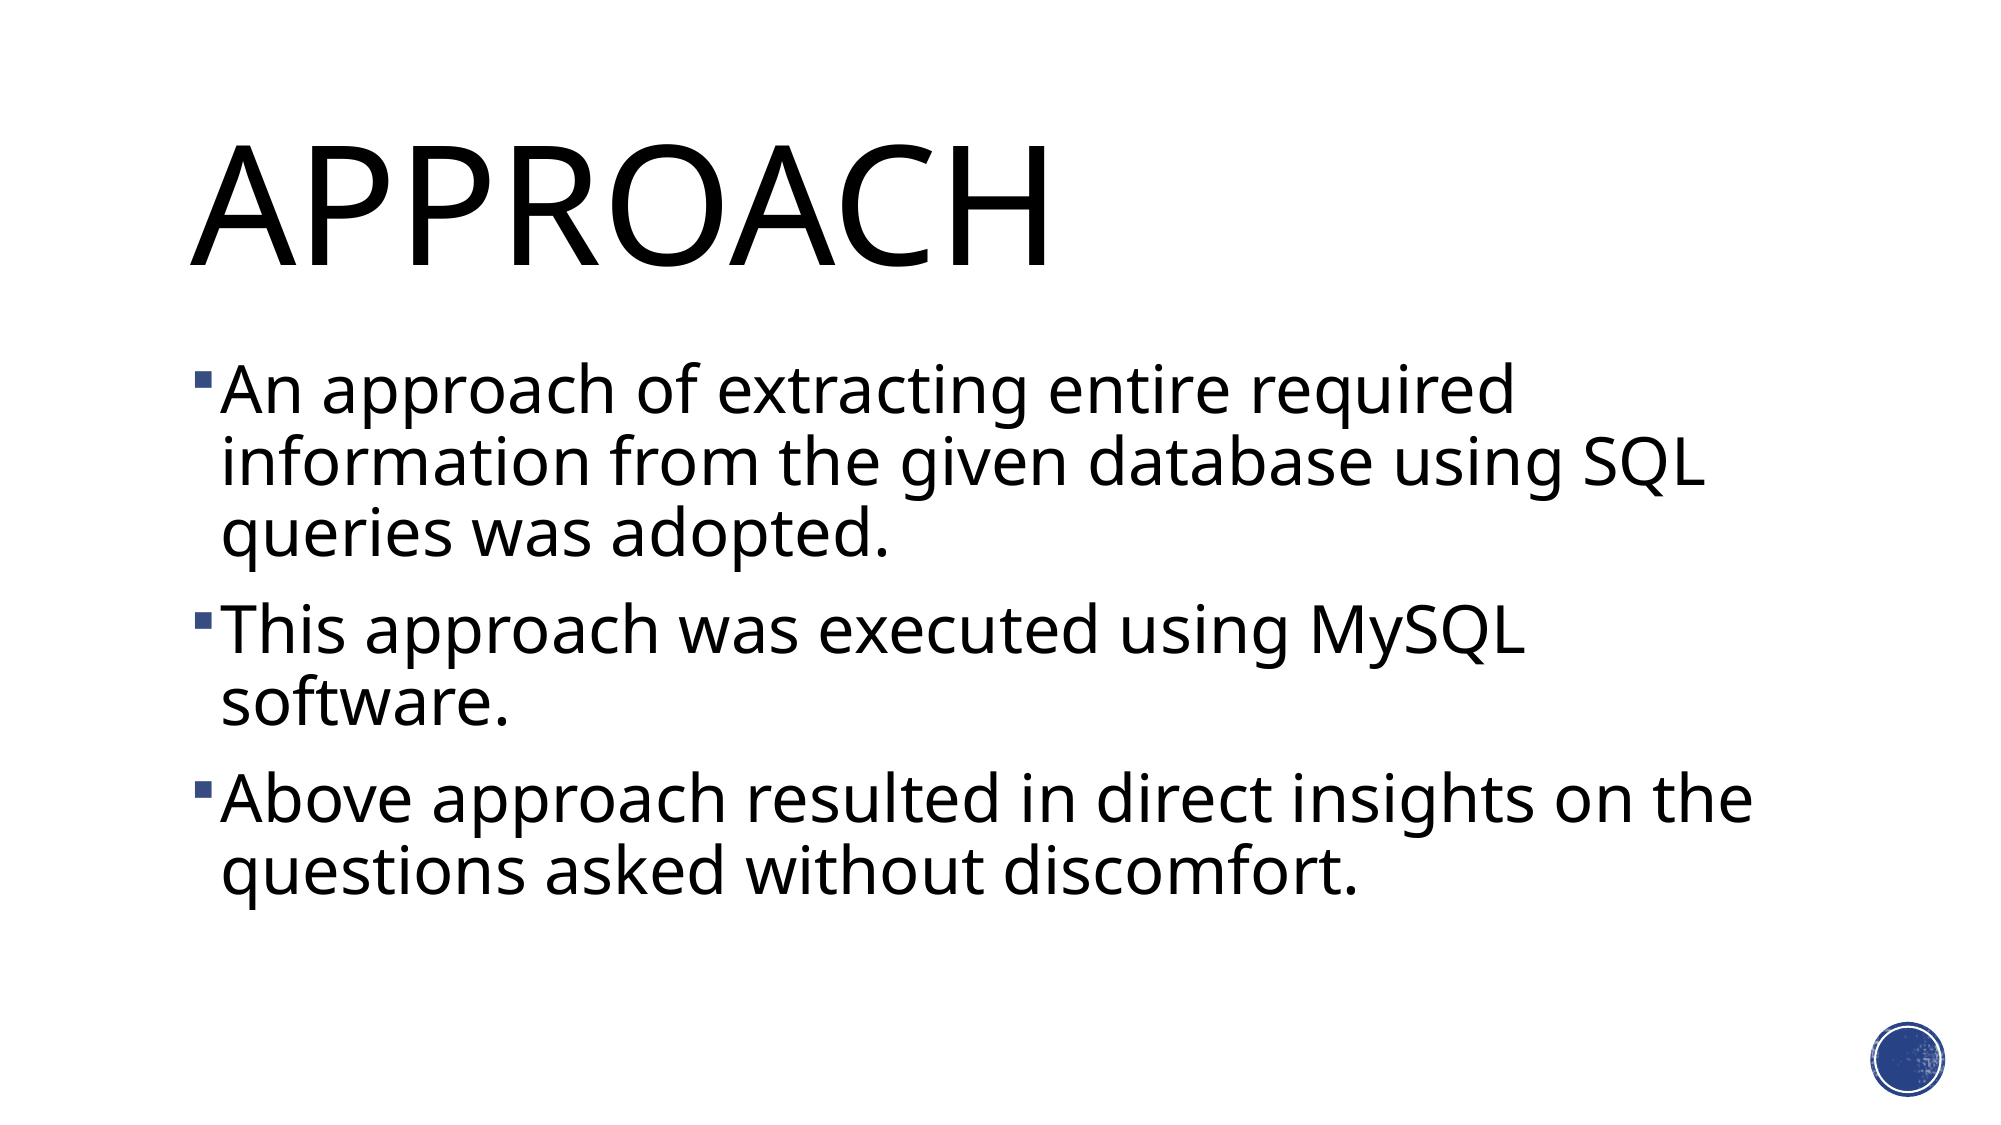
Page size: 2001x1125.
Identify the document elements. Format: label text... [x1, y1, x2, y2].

title approach [175, 79, 1826, 344]
list An approach of extracting entire required information from the given database using SQL queries was adopted. This approach was executed using MySQL software. Above approach resulted in direct insights on the questions asked without discomfort. [175, 348, 1826, 1013]
